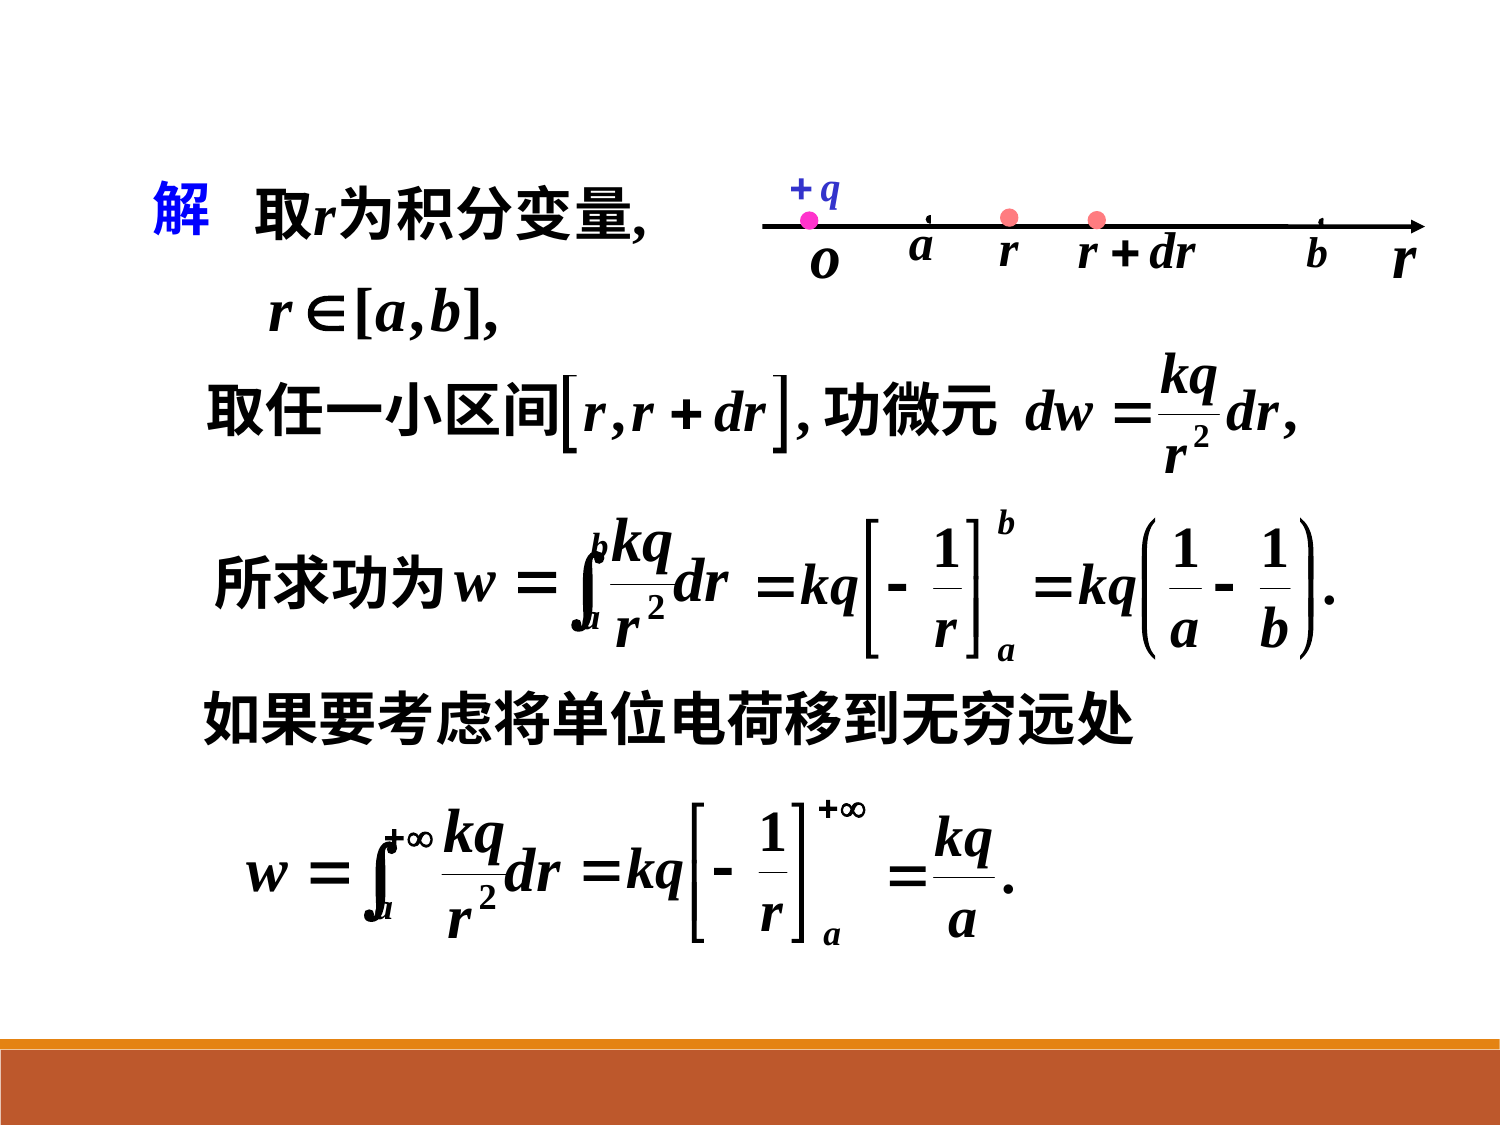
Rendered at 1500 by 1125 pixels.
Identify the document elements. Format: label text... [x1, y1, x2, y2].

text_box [1026, 514, 1338, 664]
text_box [242, 797, 569, 944]
text_box 解 [137, 164, 288, 250]
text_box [1022, 342, 1301, 479]
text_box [761, 175, 1426, 286]
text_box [265, 282, 502, 351]
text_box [449, 506, 736, 654]
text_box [880, 805, 1020, 944]
text_box 如果要考虑将单位电荷移到无穷远处 [187, 675, 1350, 760]
text_box 功微元 [809, 365, 1019, 451]
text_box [205, 374, 813, 457]
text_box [253, 182, 651, 251]
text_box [574, 785, 870, 960]
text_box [748, 501, 1021, 676]
text_box 所求功为 [200, 538, 446, 624]
